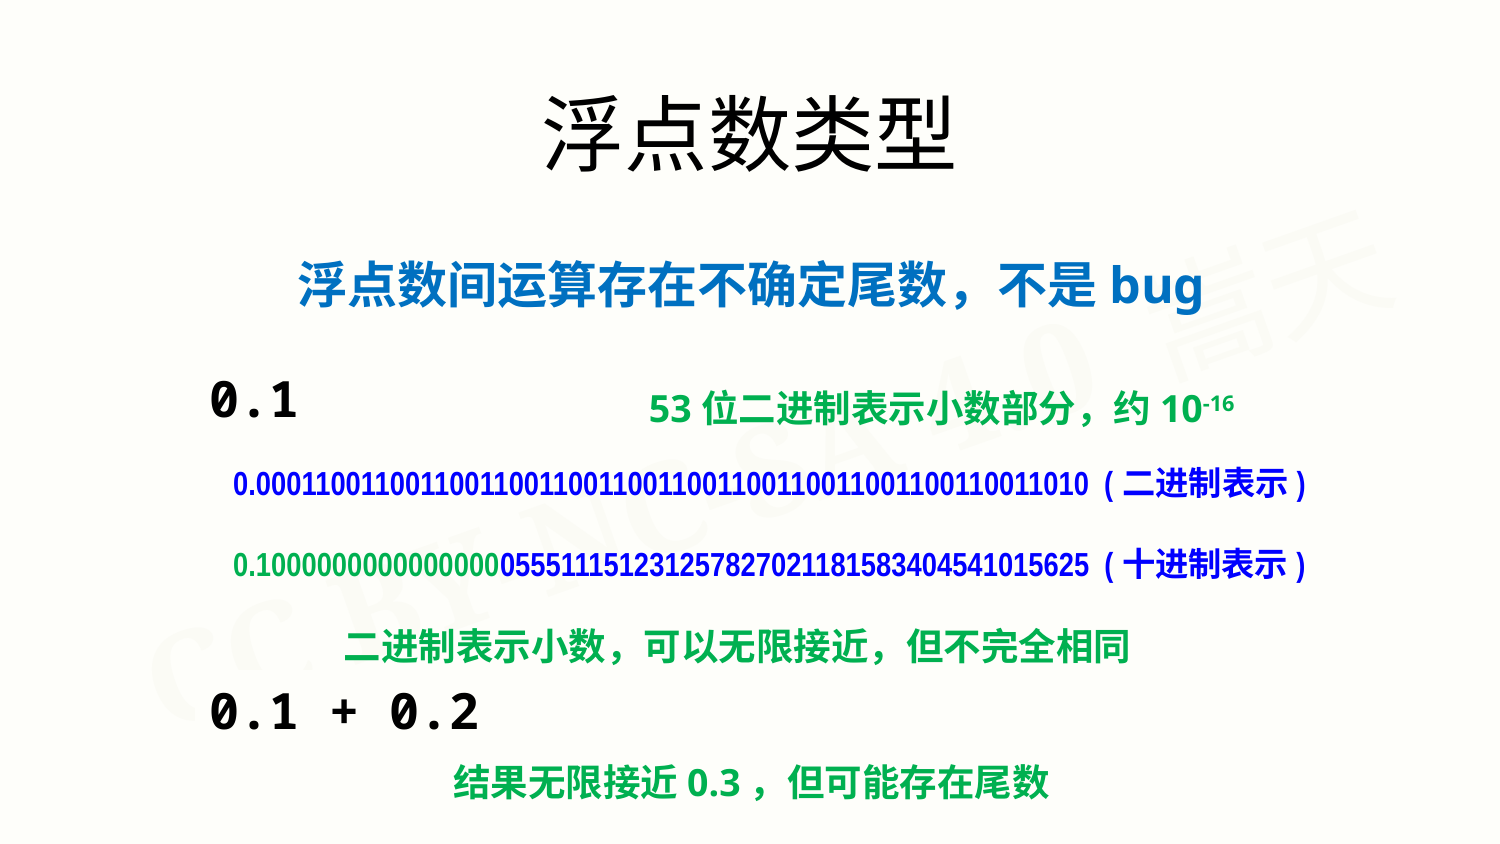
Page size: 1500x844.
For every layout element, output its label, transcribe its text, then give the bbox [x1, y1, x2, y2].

text_box 0.00011001100110011001100110011001100110011001100110011010 (二进制表示) [218, 431, 1376, 510]
text_box 结果无限接近0.3，但可能存在尾数 [438, 728, 1065, 812]
text_box 0.1 + 0.2 [194, 669, 486, 750]
text_box 53位二进制表示小数部分，约10-16 [634, 355, 1250, 438]
text_box 浮点数间运算存在不确定尾数，不是bug [1, 215, 1500, 321]
text_box 0.1 [194, 356, 294, 437]
text_box 0.1000000000000000055511151231257827021181583404541015625 (十进制表示) [218, 512, 1341, 591]
text_box 二进制表示小数，可以无限接近，但不完全相同 [328, 592, 1147, 675]
text_box 浮点数类型 [0, 79, 1500, 211]
